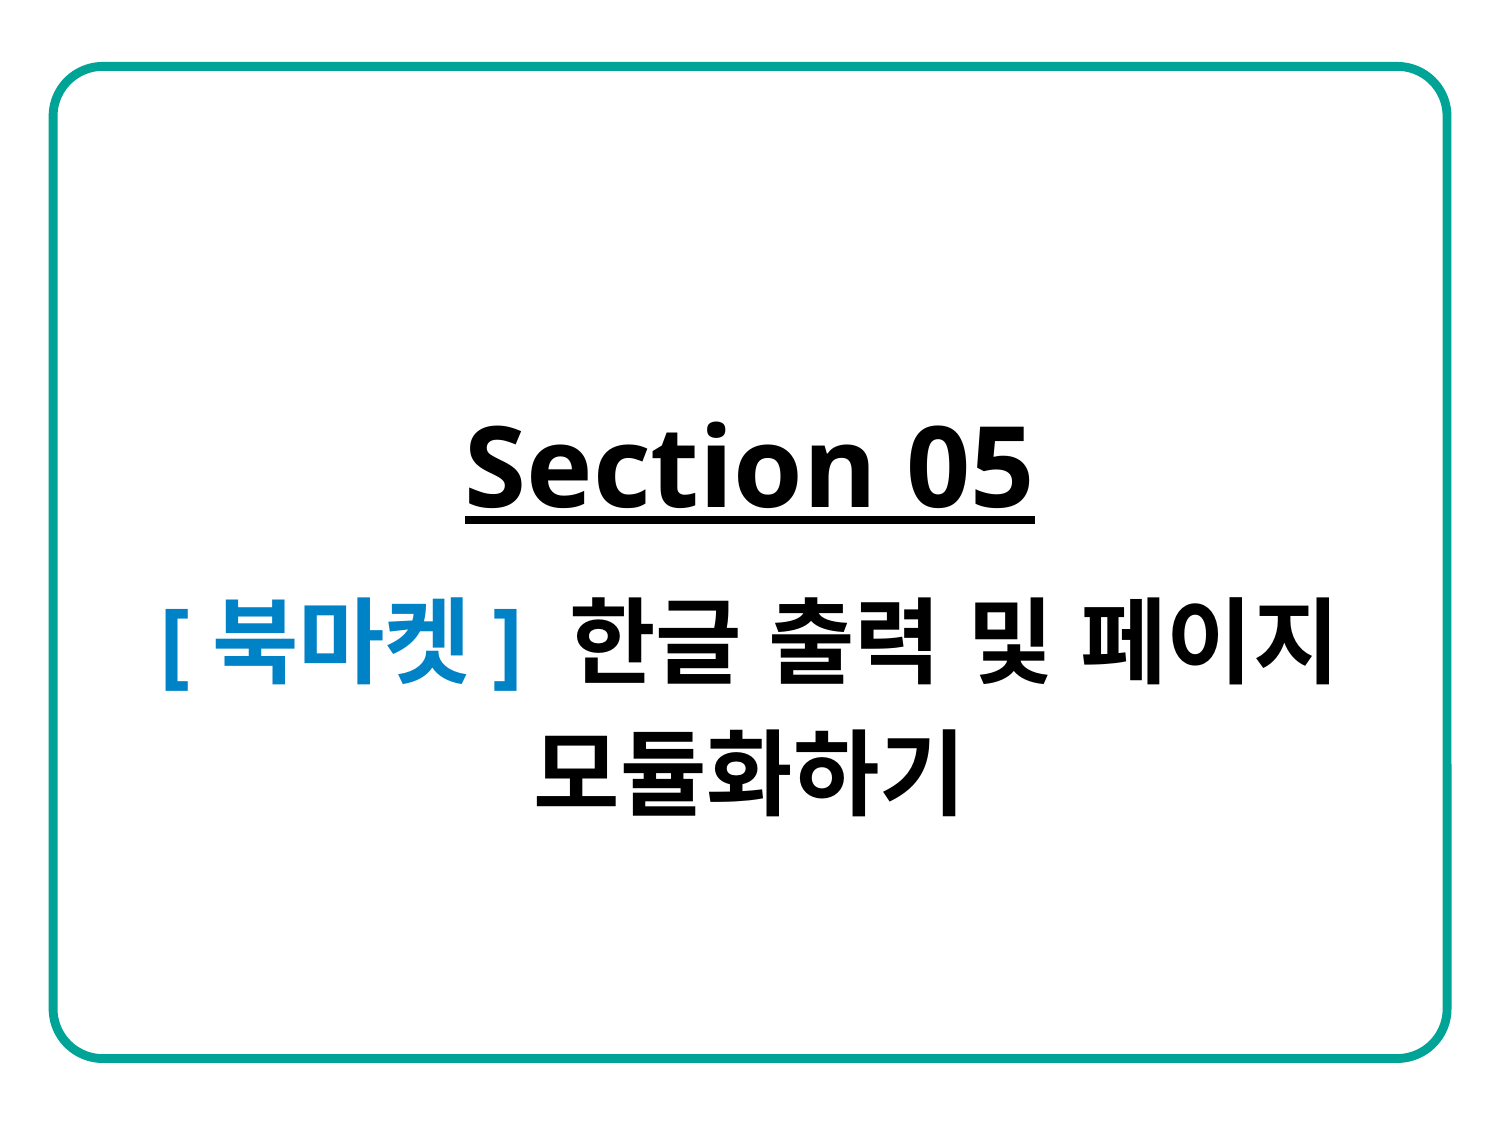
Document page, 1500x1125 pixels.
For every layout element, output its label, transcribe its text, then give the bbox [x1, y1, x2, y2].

list Section 05 [118, 385, 1382, 540]
list [북마켓] 한글 출력 및 페이지 모듈화하기 [118, 559, 1382, 851]
